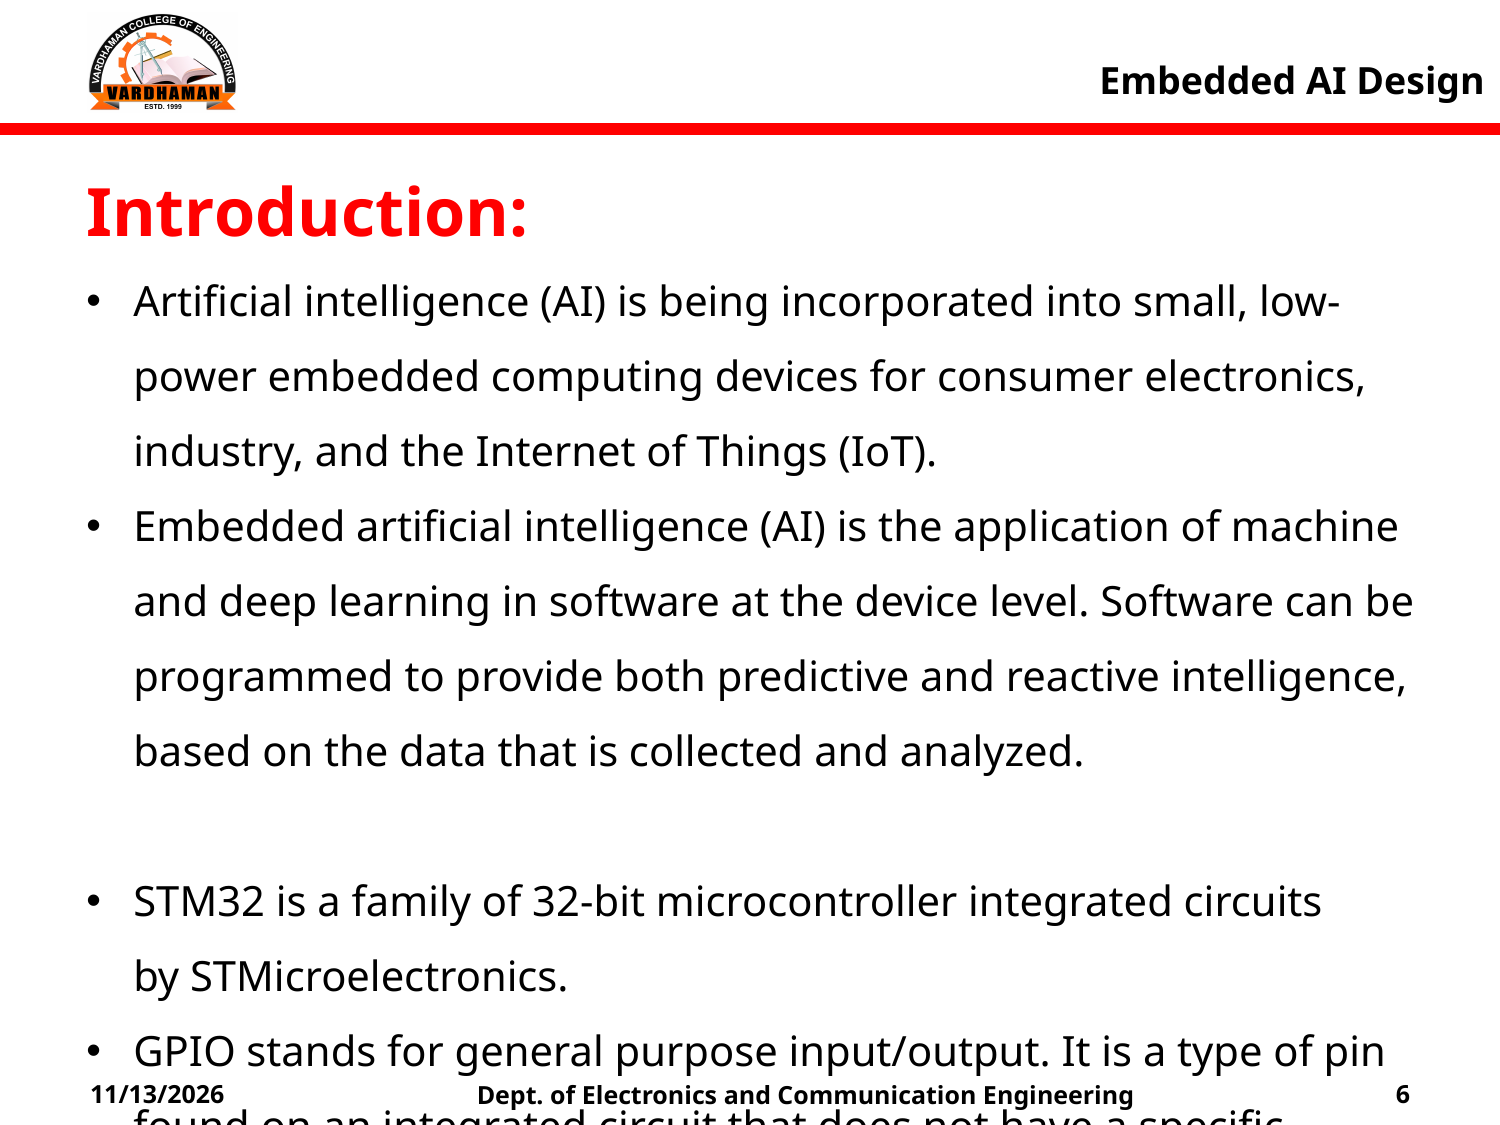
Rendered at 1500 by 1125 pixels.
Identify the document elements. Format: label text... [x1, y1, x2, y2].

text_box Embedded AI Design [787, 49, 1500, 110]
picture [87, 12, 238, 113]
text_box Introduction: Artificial intelligence (AI) is being incorporated into small, low-power embedded computing devices for consumer electronics, industry, and the Internet of Things (IoT). Embedded artificial intelligence (AI) is the application of machine and deep learning in software at the device level. Software can be programmed to provide both predictive and reactive intelligence, based on the data that is collected and analyzed. STM32 is a family of 32-bit microcontroller integrated circuits by STMicroelectronics. GPIO stands for general purpose input/output. It is a type of pin found on an integrated circuit that does not have a specific function. the function of a GPIO pin is customizable and can be controlled by the software. In STM32 GPIO is used as input configuration such as to enable the clock. [71, 162, 1472, 1125]
